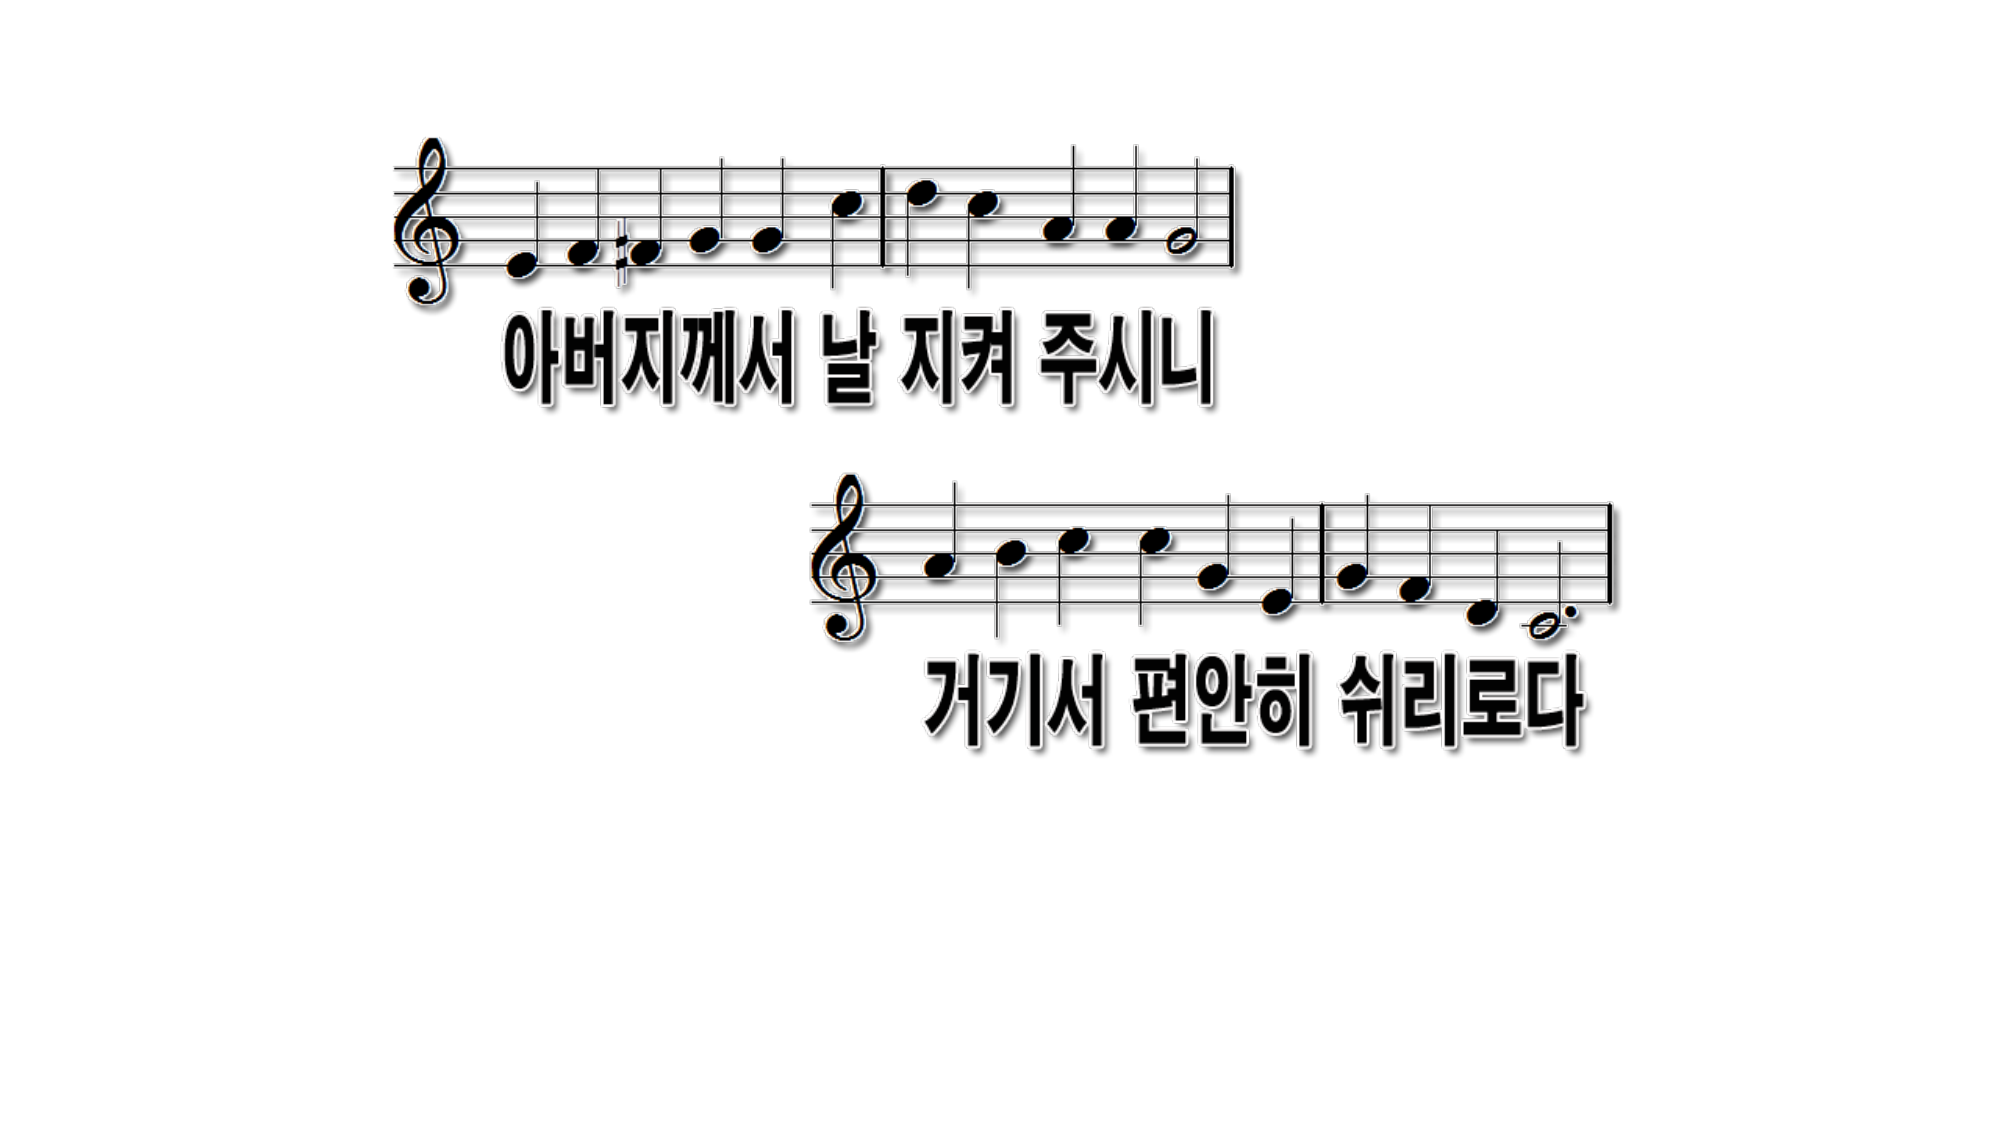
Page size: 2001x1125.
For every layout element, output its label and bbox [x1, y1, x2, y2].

picture [249, 0, 1750, 835]
